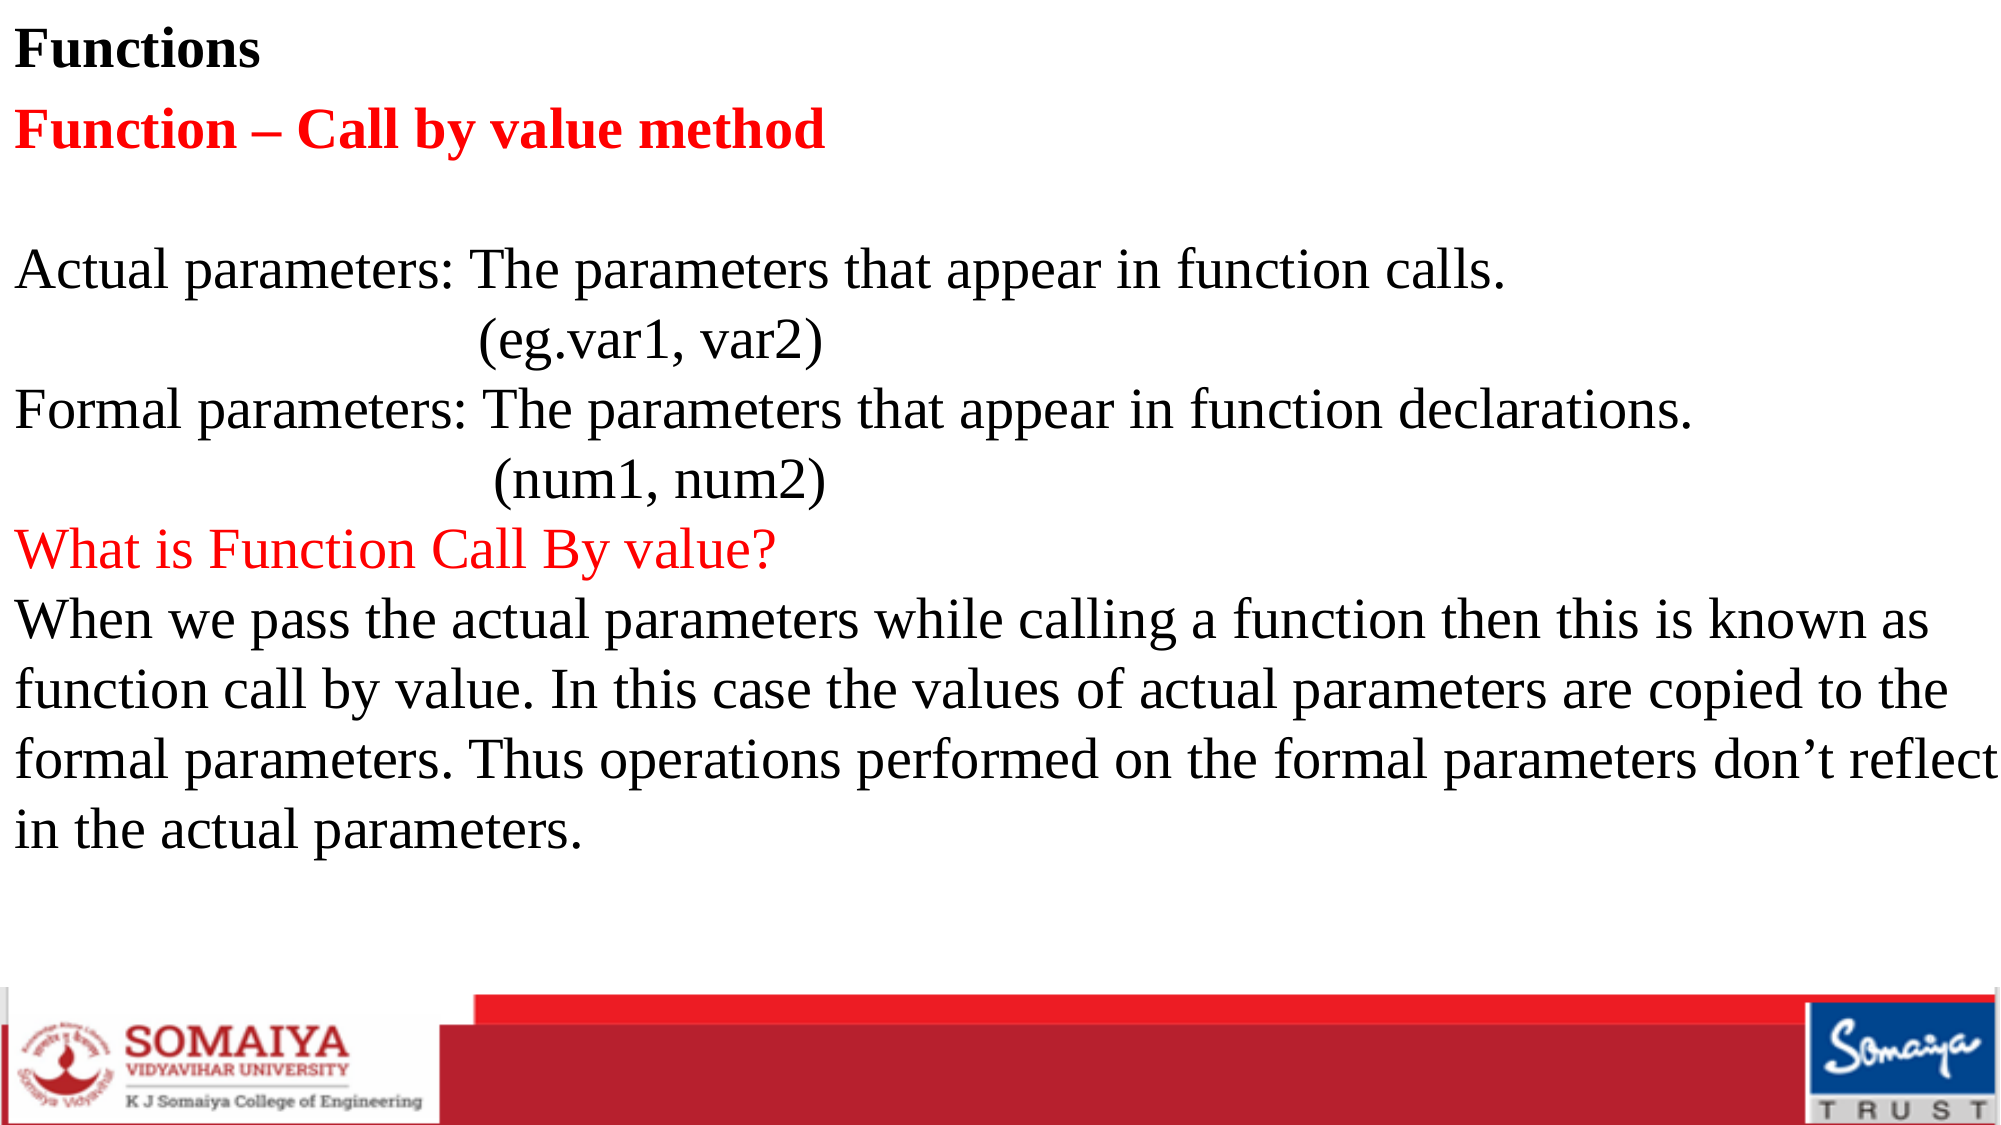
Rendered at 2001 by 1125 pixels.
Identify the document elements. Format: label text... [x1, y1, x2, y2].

picture [0, 987, 2000, 1125]
text_box Function – Call by value method Actual parameters: The parameters that appear in function calls. (eg.var1, var2) Formal parameters: The parameters that appear in function declarations. (num1, num2) What is Function Call By value? When we pass the actual parameters while calling a function then this is known as function call by value. In this case the values of actual parameters are copied to the formal parameters. Thus operations performed on the formal parameters don’t reflect in the actual parameters. [0, 82, 2000, 987]
text_box Functions [0, 2, 2000, 82]
